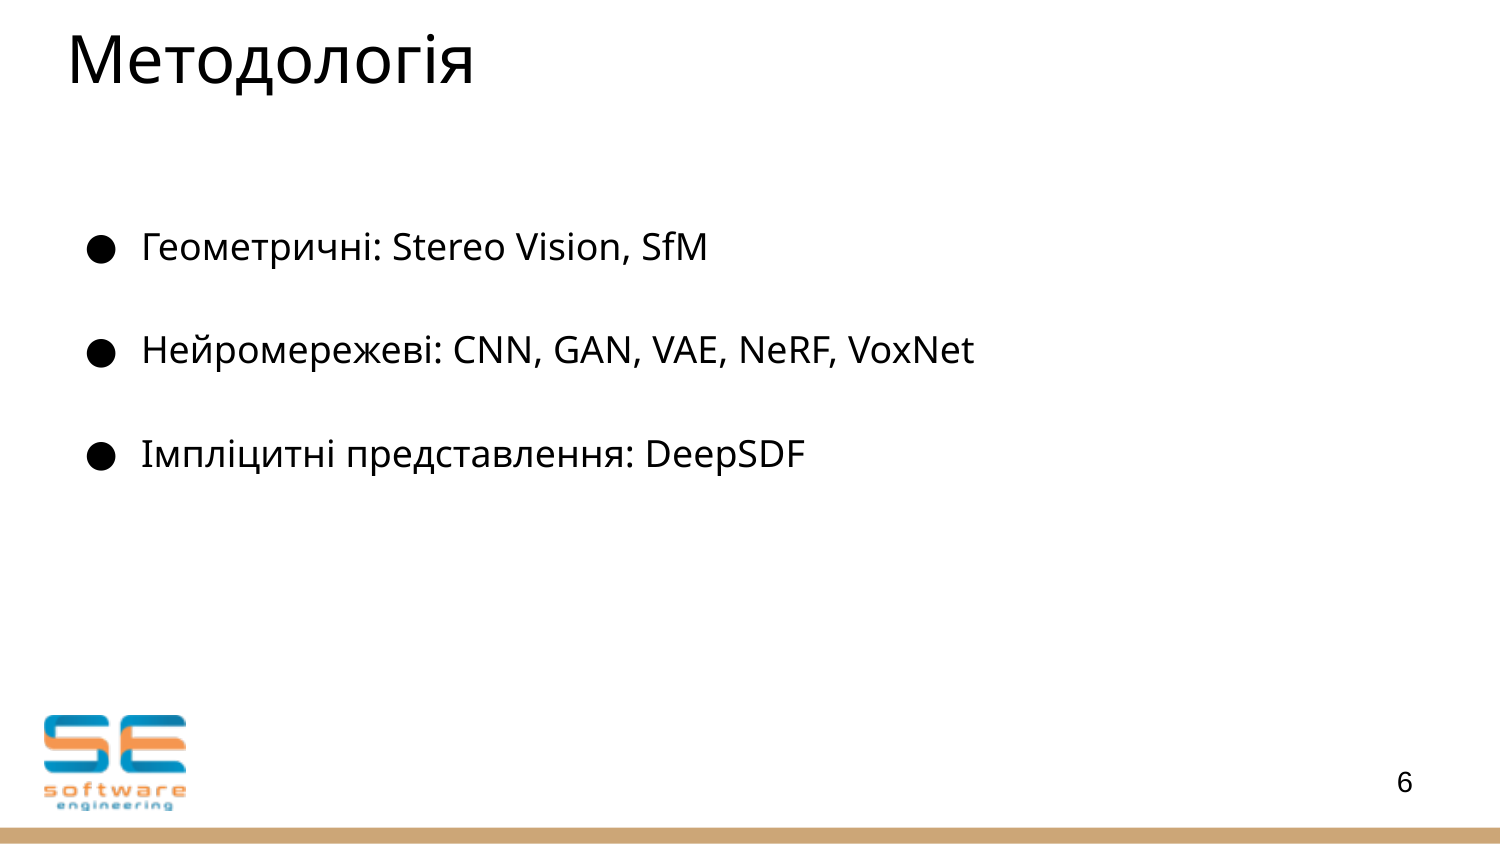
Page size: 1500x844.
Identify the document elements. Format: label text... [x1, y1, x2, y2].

text_box 6 [1382, 755, 1500, 806]
title Методологія [51, 0, 1449, 112]
list Геометричні: Stereo Vision, SfM Нейромережеві: CNN, GAN, VAE, NeRF, VoxNet Імпліцитні представлення: DeepSDF [51, 200, 1449, 752]
picture [43, 714, 186, 811]
